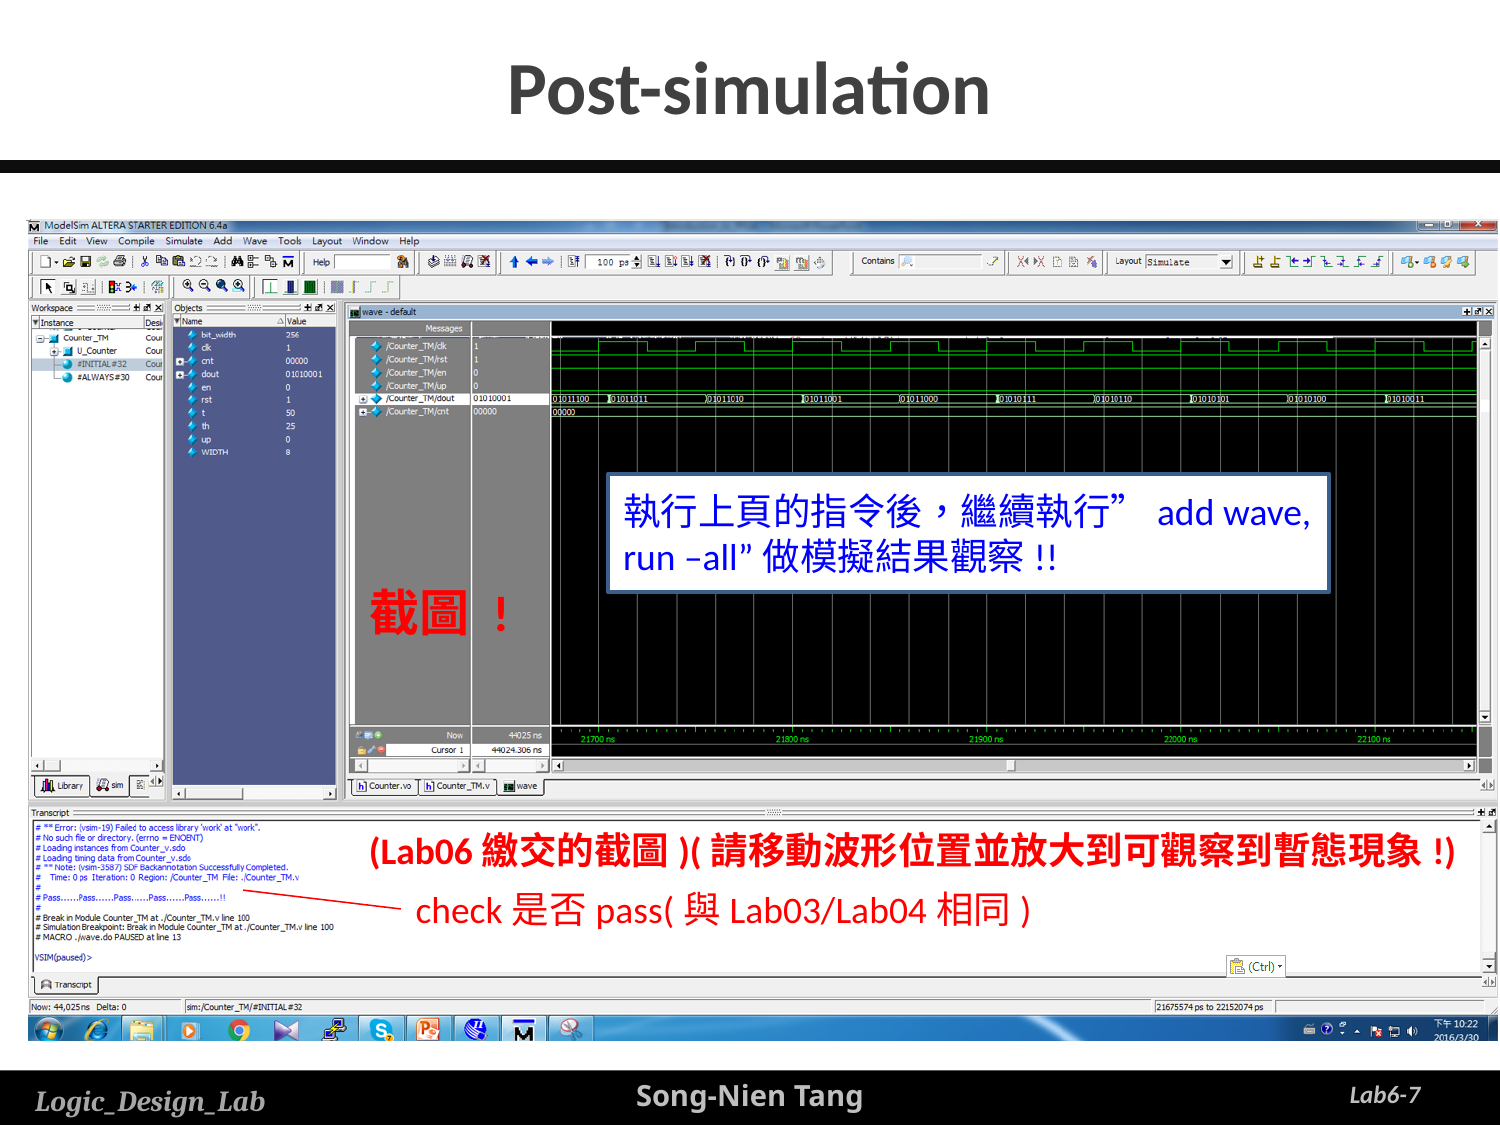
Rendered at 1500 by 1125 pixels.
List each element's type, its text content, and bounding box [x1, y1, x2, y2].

slide_number Lab6-7 [1085, 1070, 1436, 1118]
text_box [242, 889, 402, 910]
title Post-simulation [75, 7, 1425, 161]
picture [25, 219, 1498, 1041]
